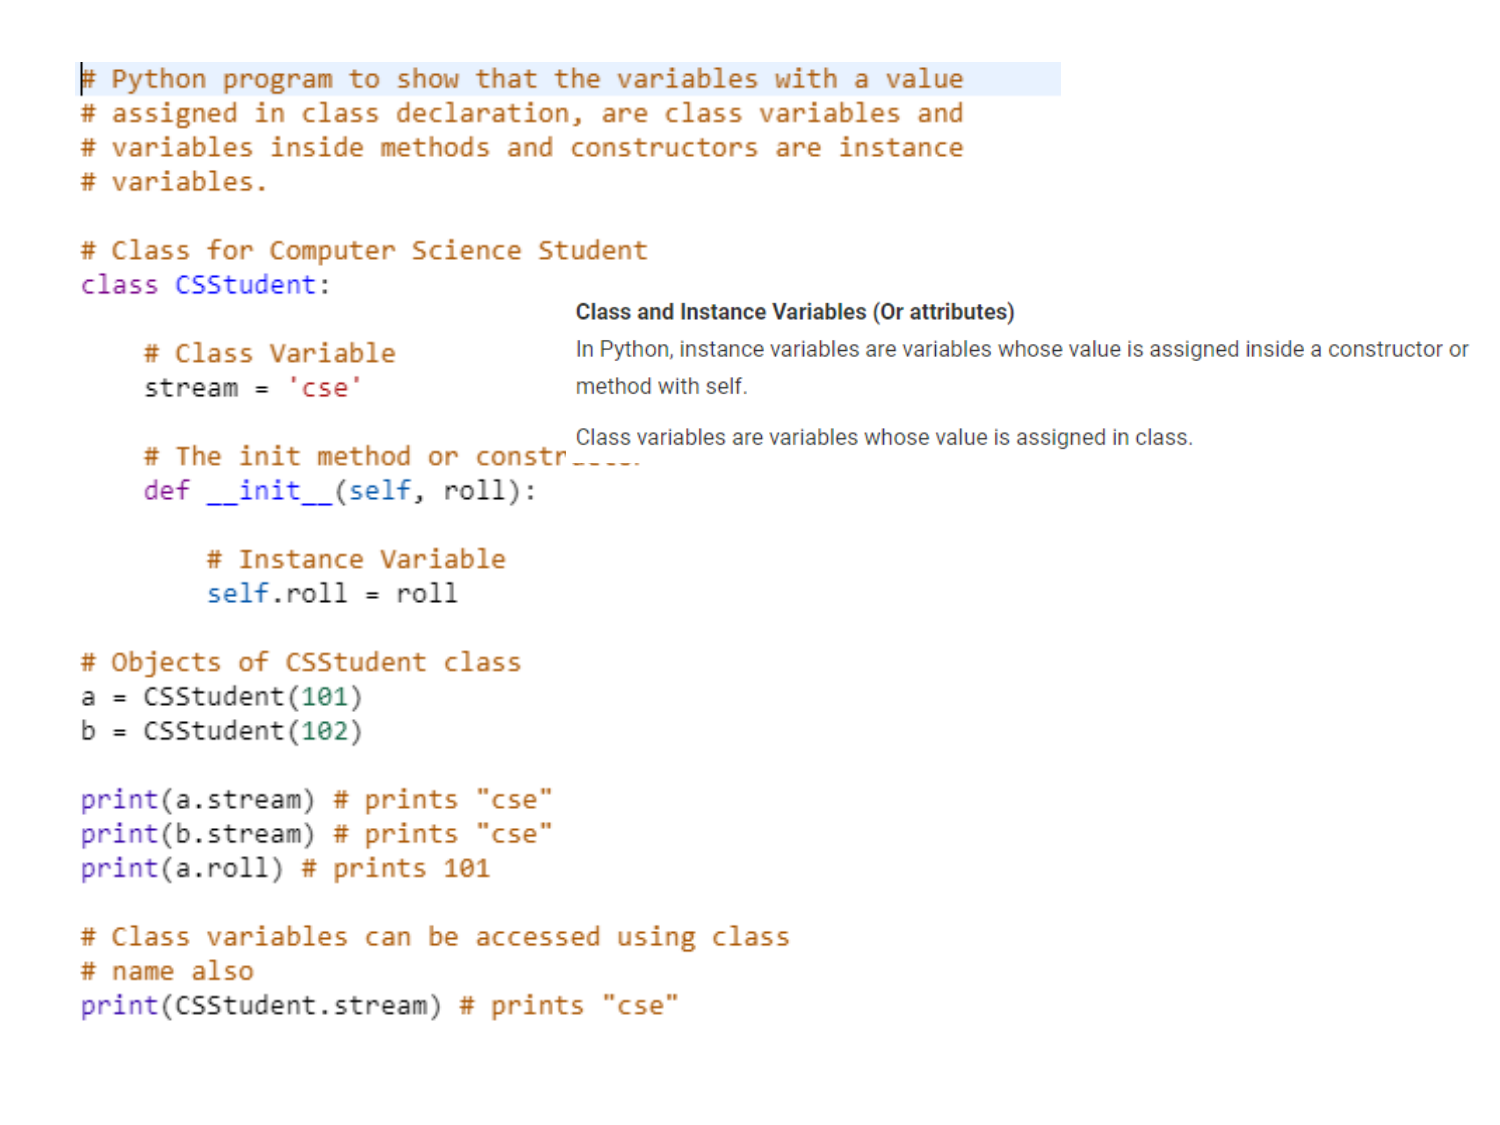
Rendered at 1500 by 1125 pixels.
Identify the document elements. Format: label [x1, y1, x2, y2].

picture [74, 62, 1492, 1043]
